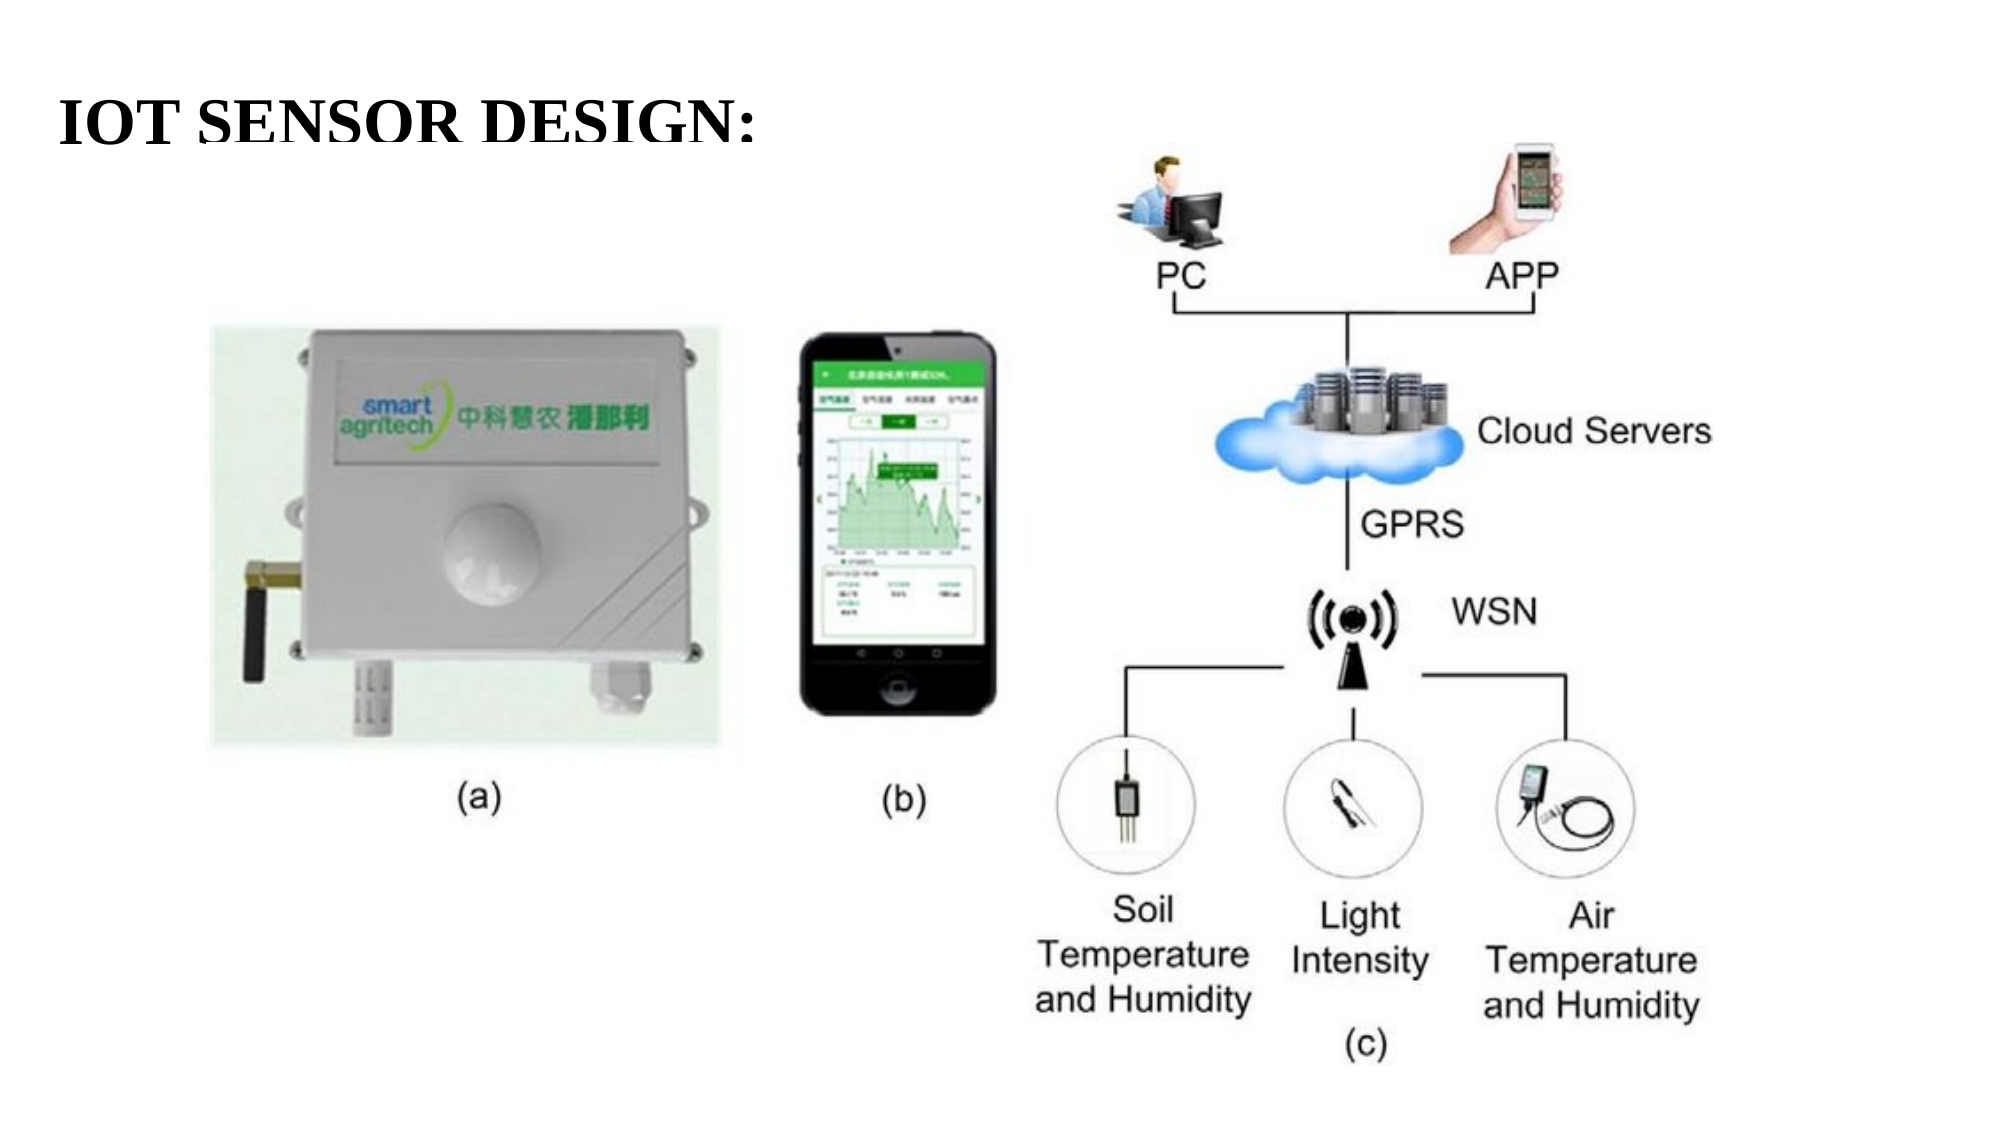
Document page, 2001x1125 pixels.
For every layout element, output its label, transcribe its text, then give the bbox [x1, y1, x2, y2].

picture [206, 142, 1713, 1067]
title IOT SENSOR DESIGN: [59, 59, 768, 178]
